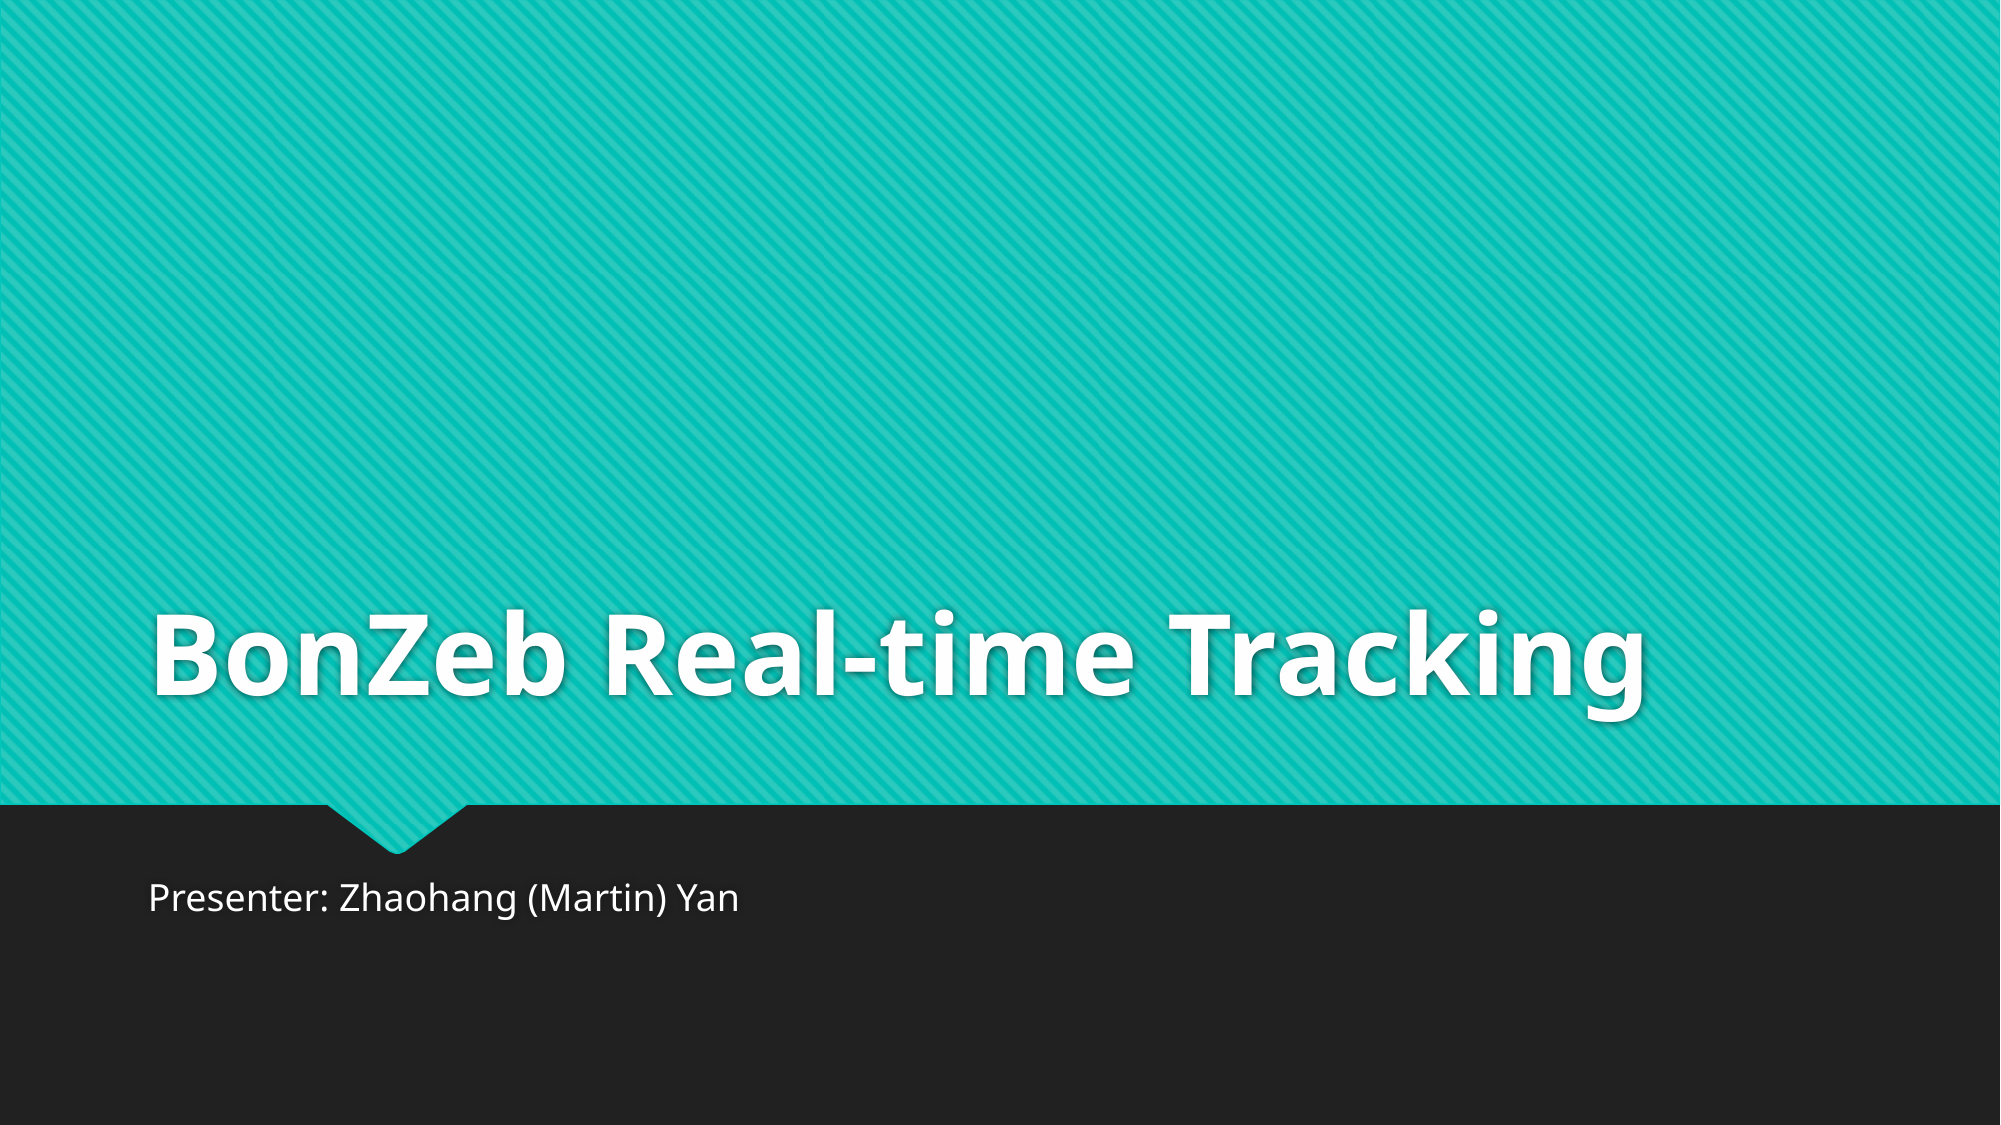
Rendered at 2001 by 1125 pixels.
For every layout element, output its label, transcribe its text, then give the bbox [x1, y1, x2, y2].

subtitle Presenter: Zhaohang (Martin) Yan [132, 866, 1868, 938]
title BonZeb Real-time Tracking [132, 237, 1868, 726]
